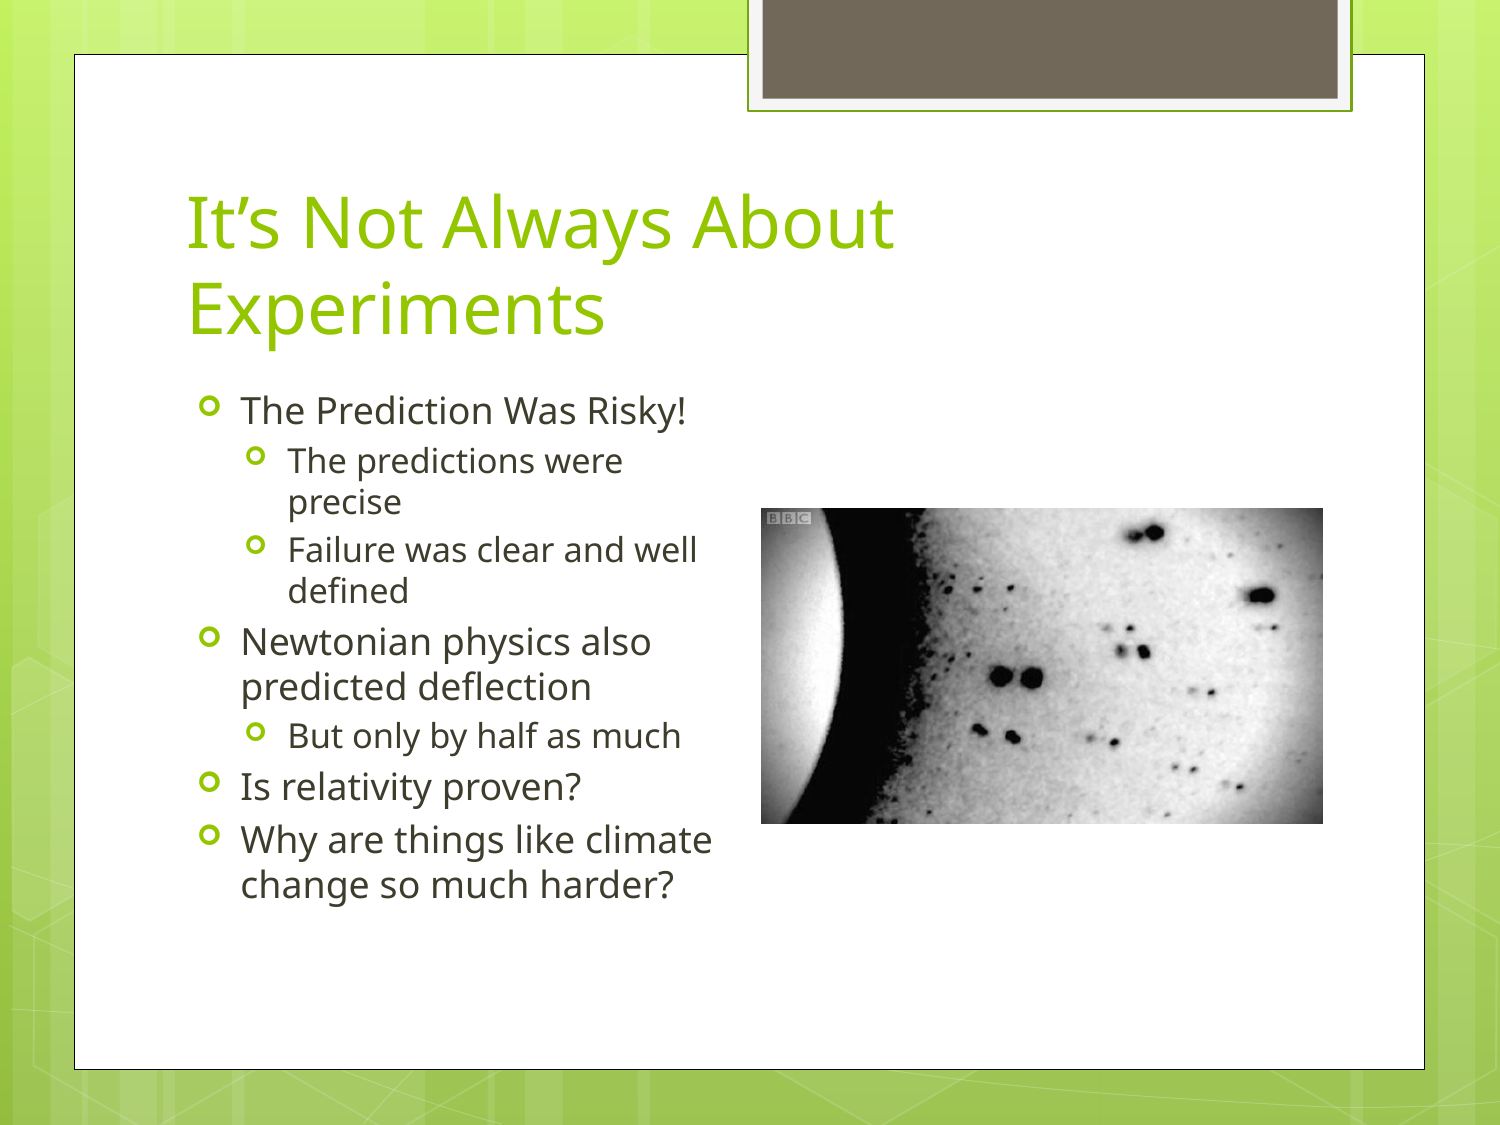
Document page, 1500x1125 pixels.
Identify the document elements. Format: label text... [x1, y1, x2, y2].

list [761, 507, 1324, 824]
list The Prediction Was Risky! The predictions were precise Failure was clear and well defined Newtonian physics also predicted deflection But only by half as much Is relativity proven? Why are things like climate change so much harder? [171, 379, 732, 953]
title It’s Not Always About Experiments [171, 168, 1324, 357]
